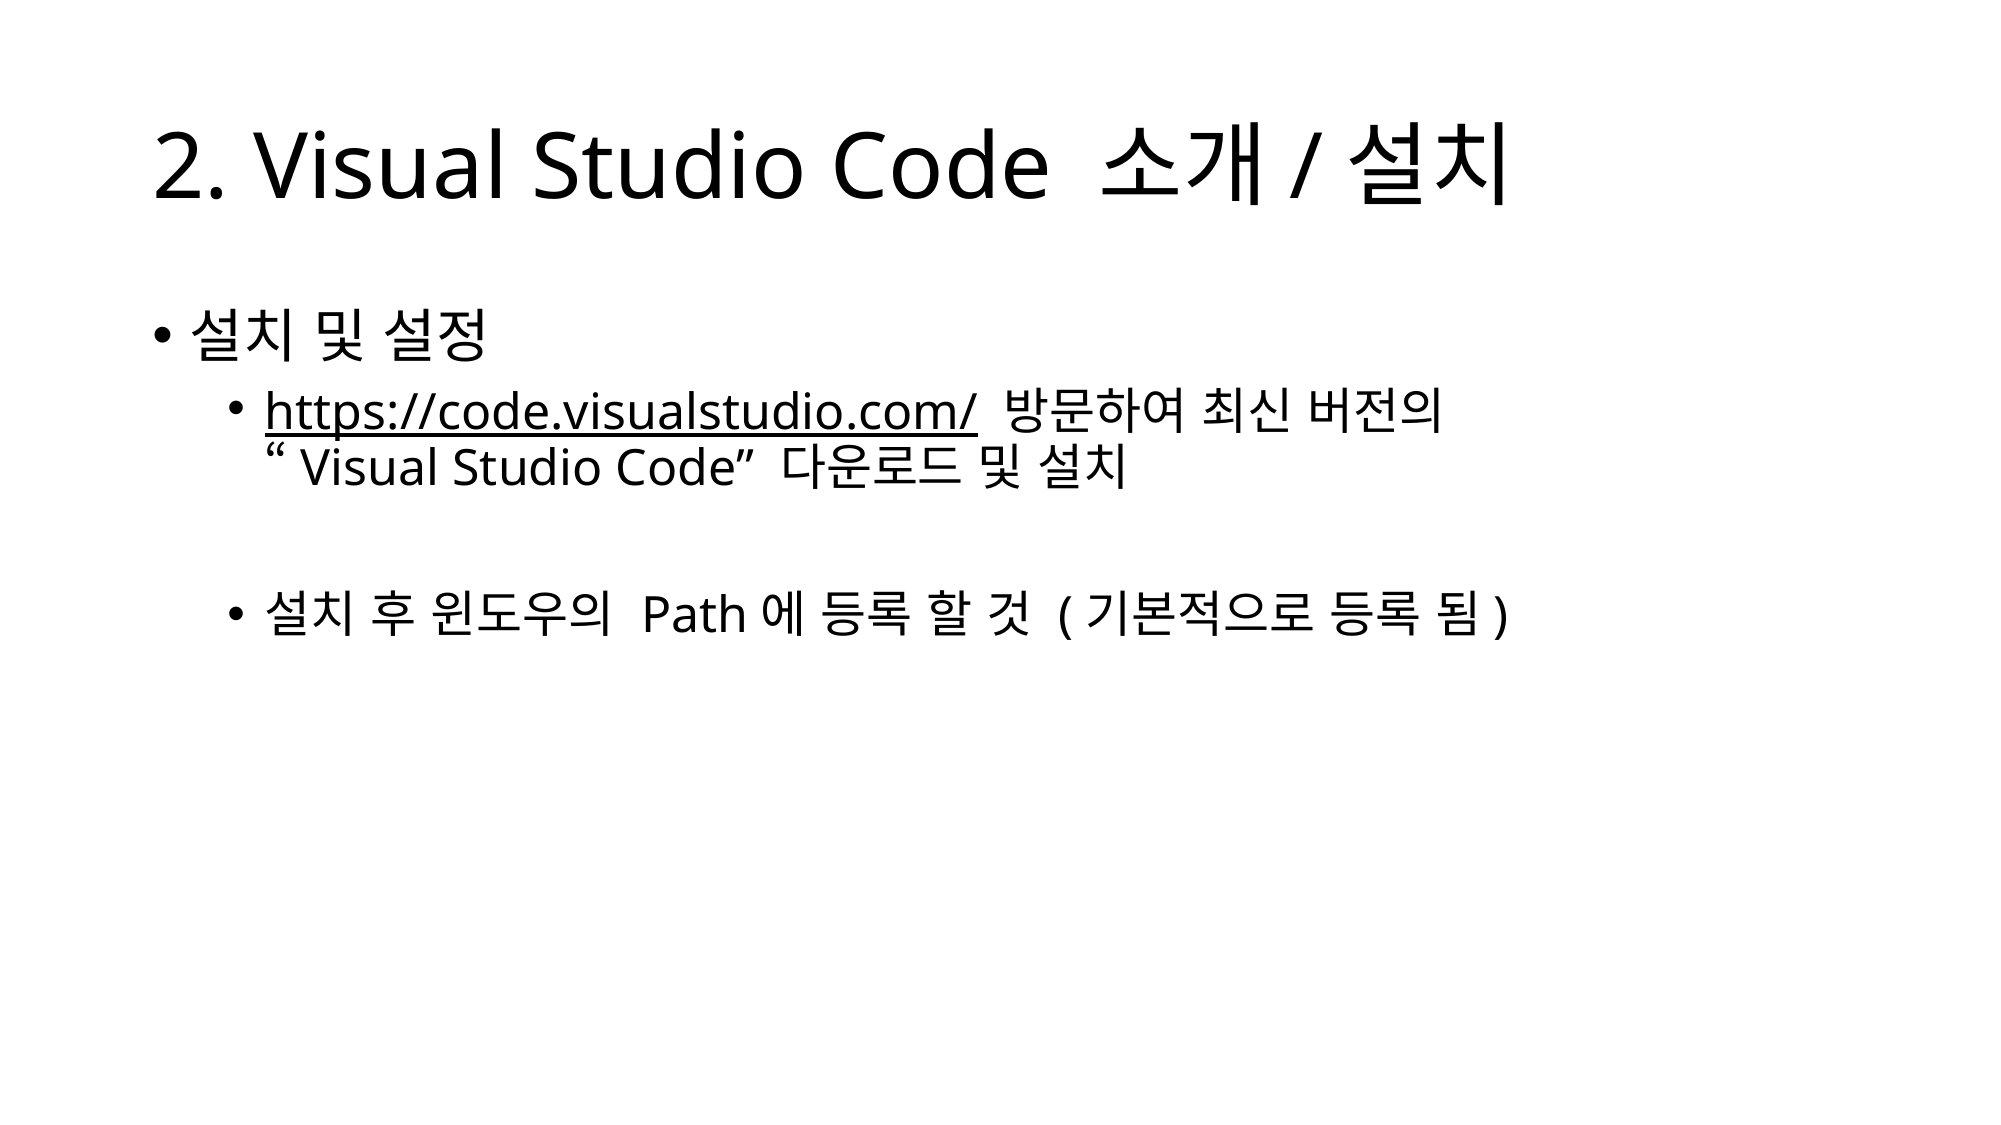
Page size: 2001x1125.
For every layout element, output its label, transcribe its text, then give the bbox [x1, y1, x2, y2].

title 2. Visual Studio Code 소개/설치 [137, 59, 1863, 278]
list 설치 및 설정 https://code.visualstudio.com/ 방문하여 최신 버전의 “Visual Studio Code” 다운로드 및 설치 설치 후 윈도우의 Path에 등록 할 것 (기본적으로 등록 됨) [137, 299, 1863, 1014]
